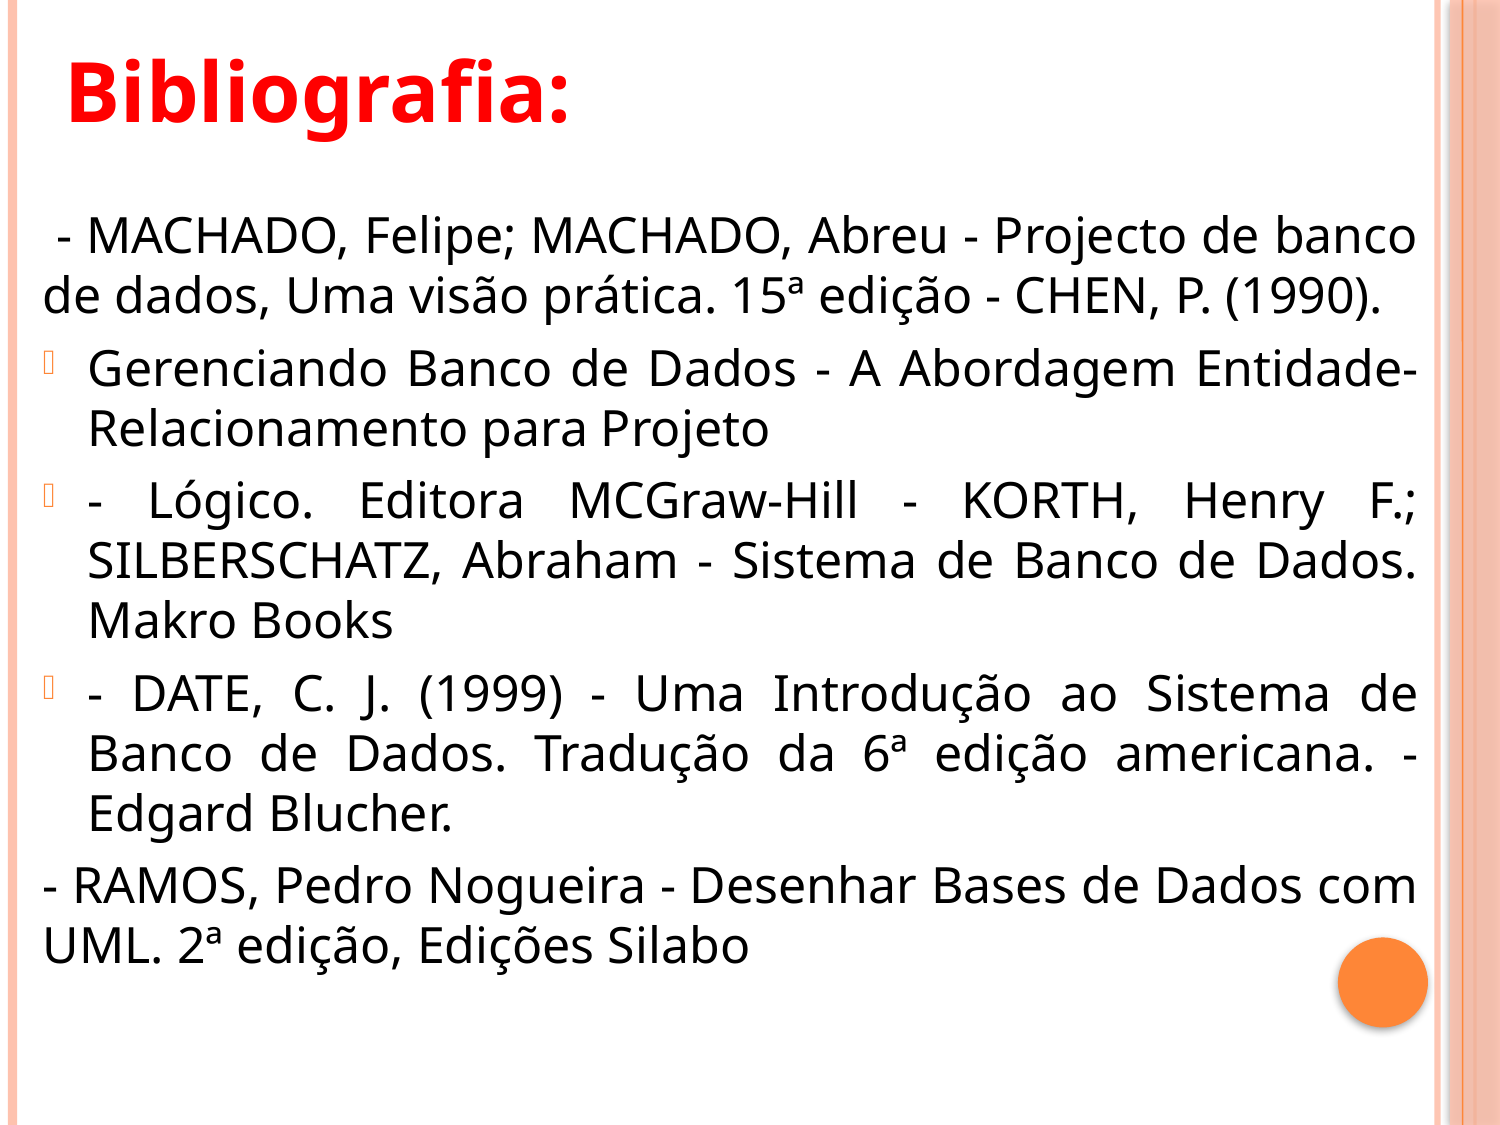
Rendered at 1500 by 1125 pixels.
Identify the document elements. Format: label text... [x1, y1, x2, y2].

list - MACHADO, Felipe; MACHADO, Abreu - Projecto de banco de dados, Uma visão prática. 15ª edição - CHEN, P. (1990). Gerenciando Banco de Dados - A Abordagem Entidade-Relacionamento para Projeto - Lógico. Editora MCGraw-Hill - KORTH, Henry F.; SILBERSCHATZ, Abraham - Sistema de Banco de Dados. Makro Books - DATE, C. J. (1999) - Uma Introdução ao Sistema de Banco de Dados. Tradução da 6ª edição americana. - Edgard Blucher. - RAMOS, Pedro Nogueira - Desenhar Bases de Dados com UML. 2ª edição, Edições Silabo [28, 196, 1434, 1055]
text_box Bibliografia: [49, 31, 588, 147]
